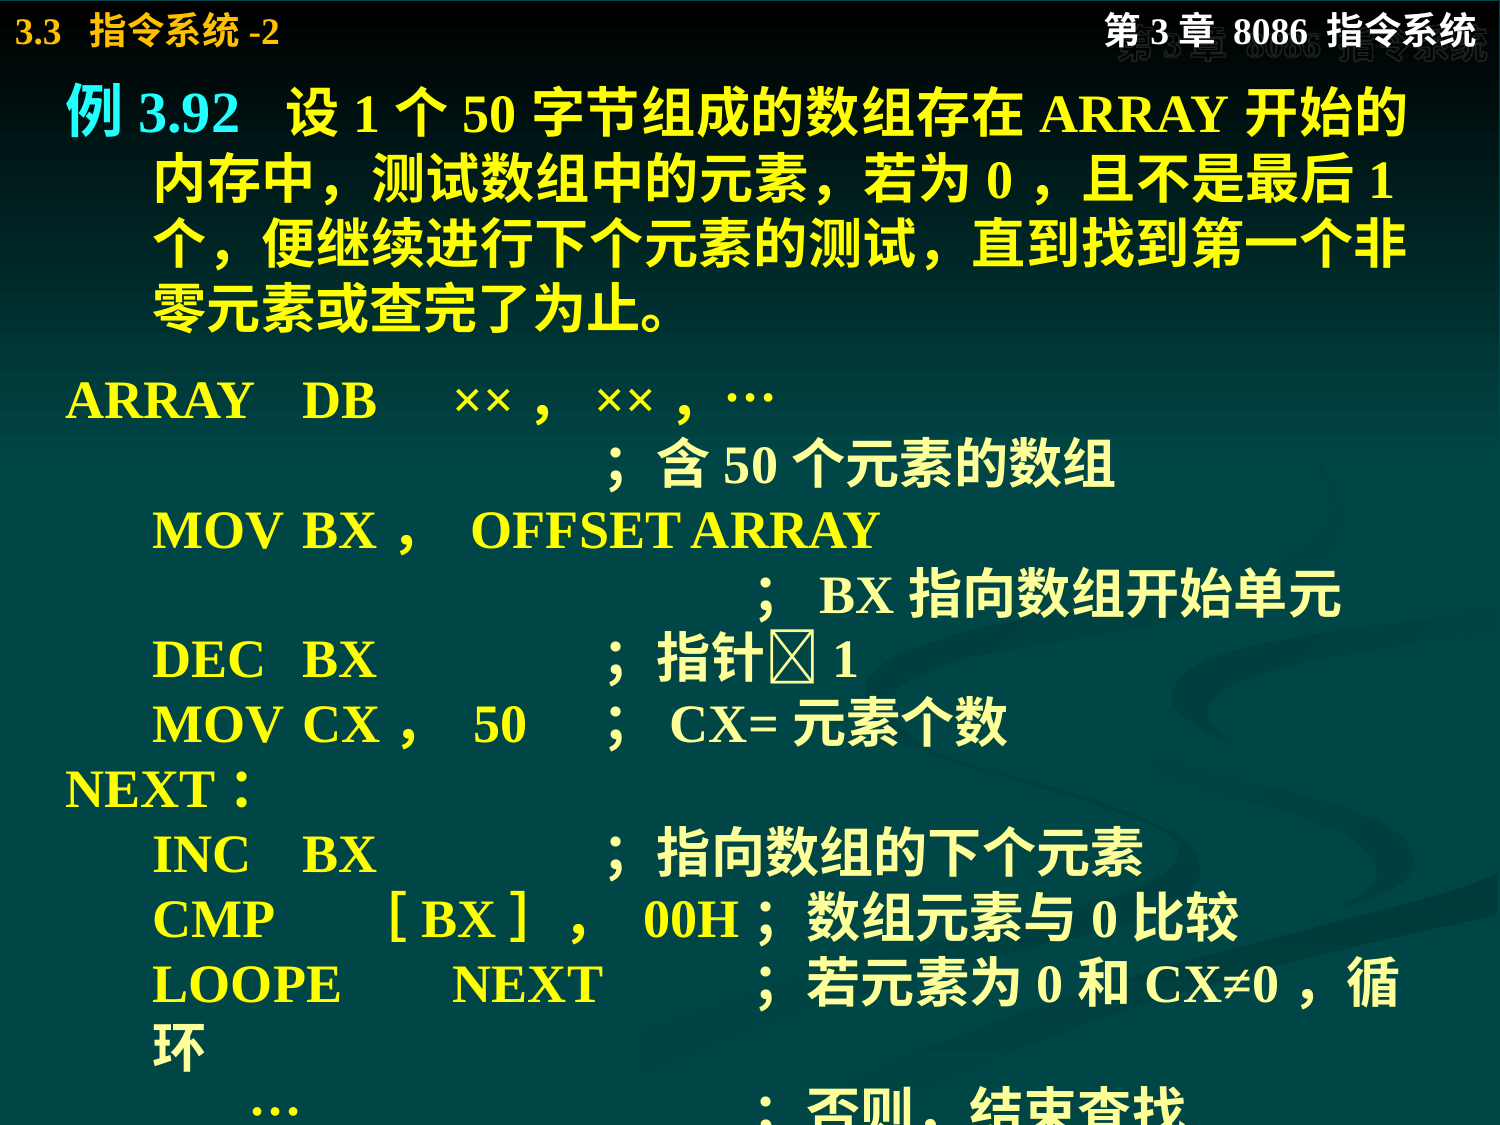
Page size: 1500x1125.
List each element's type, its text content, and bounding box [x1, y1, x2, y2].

list 例3.92 设1个50字节组成的数组存在ARRAY开始的内存中，测试数组中的元素，若为0，且不是最后1个，便继续进行下个元素的测试，直到找到第一个非零元素或查完了为止。 ARRAY DB ××，××，… ；含50个元素的数组 MOV BX， OFFSET ARRAY ；BX指向数组开始单元 DEC BX ；指针1 MOV CX， 50 ；CX=元素个数 NEXT： INC BX ；指向数组的下个元素 CMP ［BX］， 00H ；数组元素与0比较 LOOPE NEXT ；若元素为0和CX≠0，循环 … ；否则，结束查找 [49, 66, 1424, 1074]
